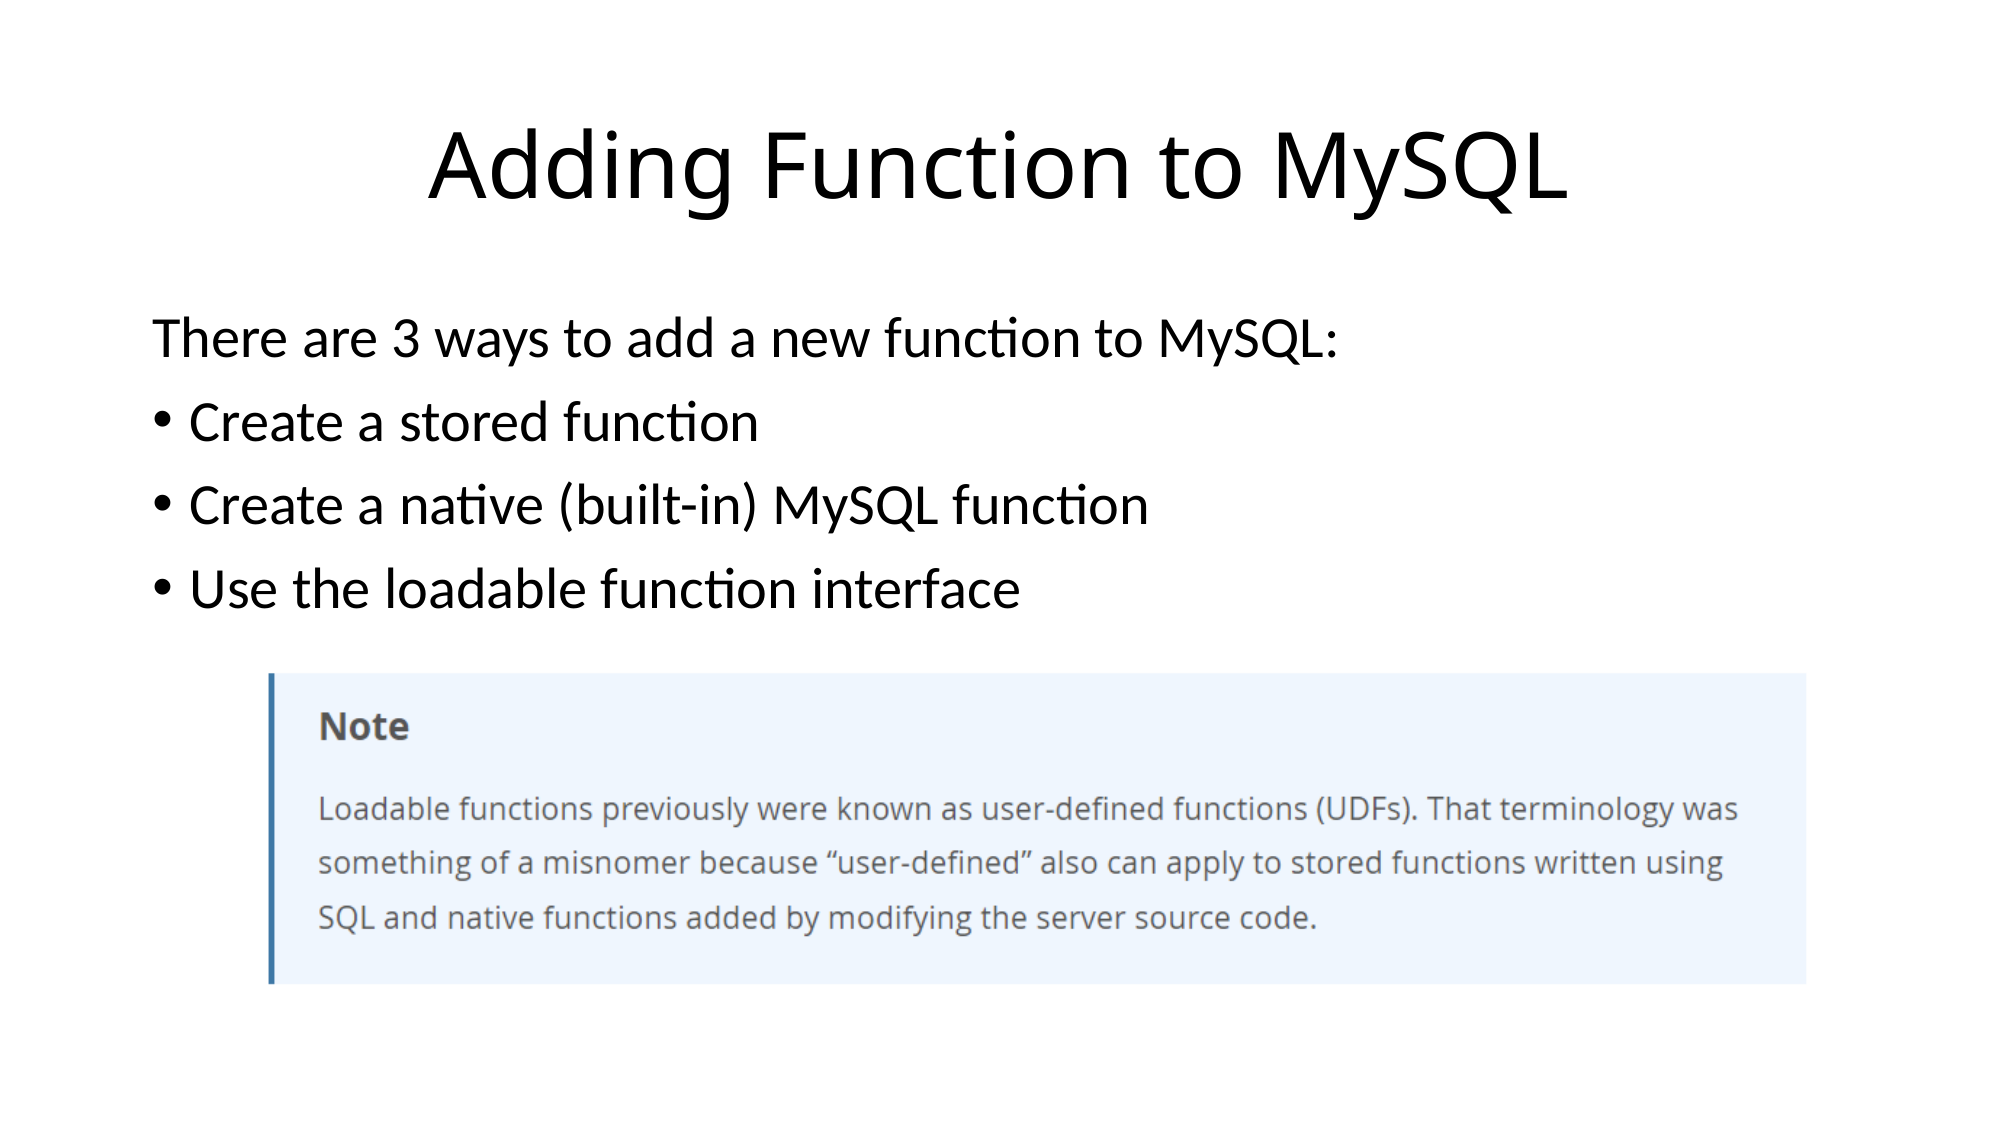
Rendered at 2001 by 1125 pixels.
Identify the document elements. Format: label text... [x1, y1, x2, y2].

picture [218, 656, 1863, 1009]
title Adding Function to MySQL [137, 59, 1863, 278]
list There are 3 ways to add a new function to MySQL: Create a stored function Create a native (built-in) MySQL function Use the loadable function interface [137, 299, 1863, 1014]
